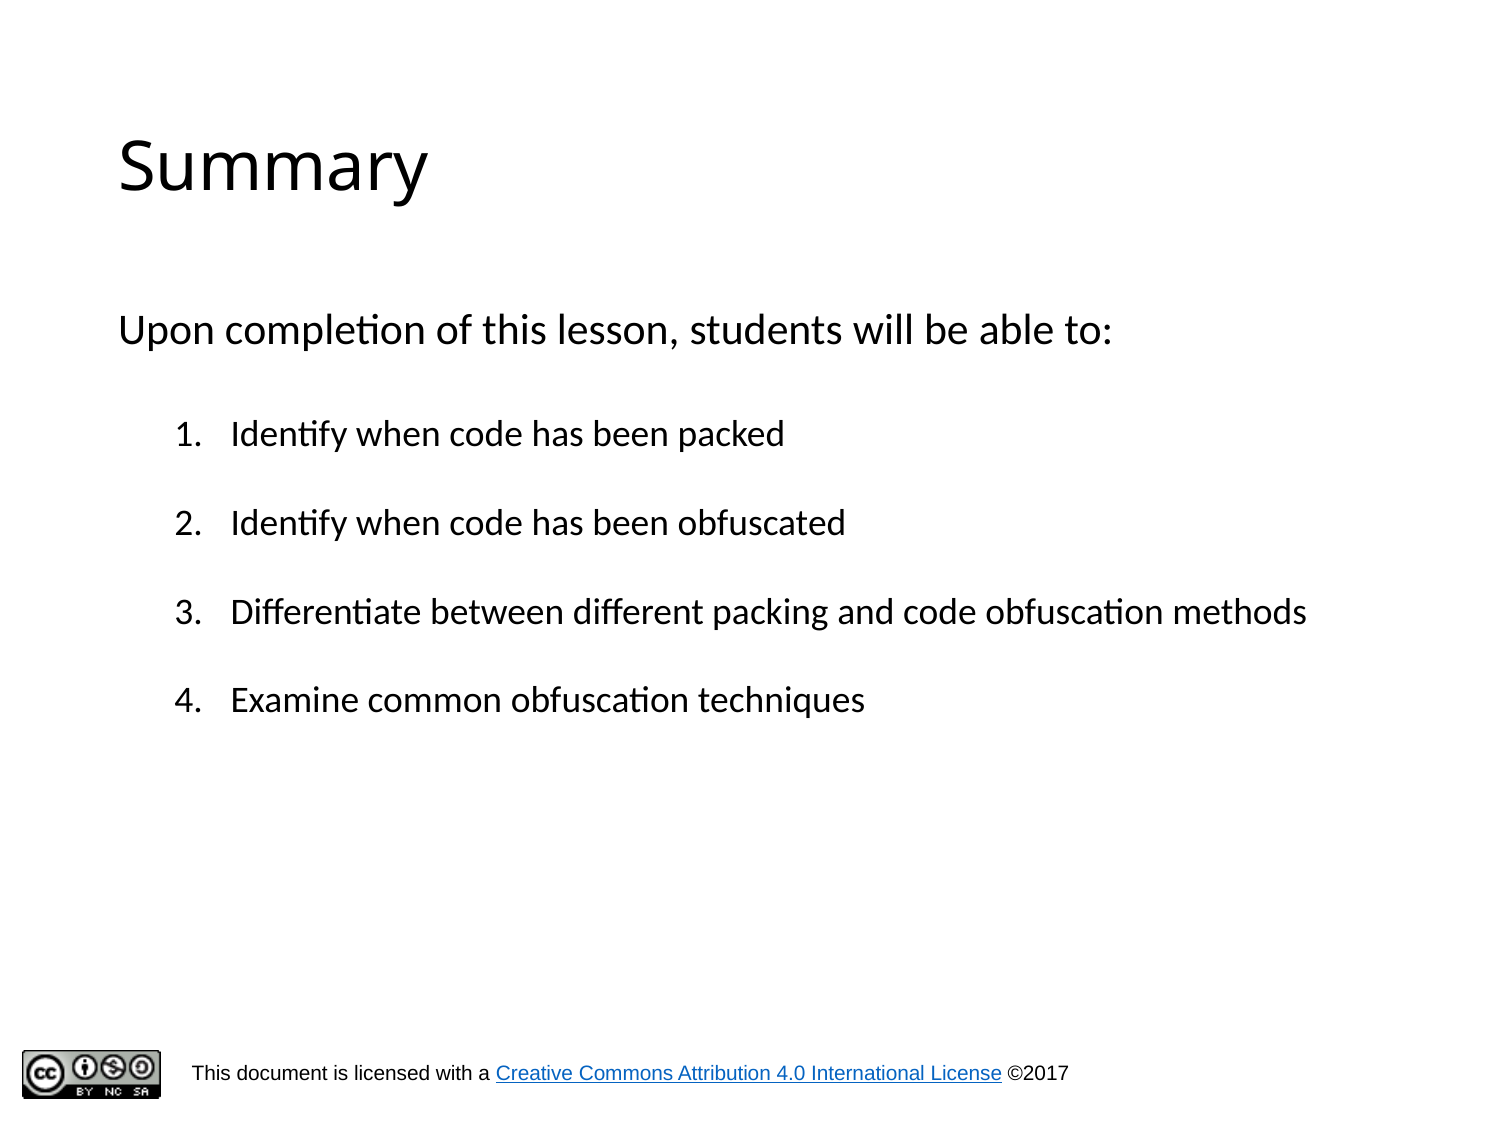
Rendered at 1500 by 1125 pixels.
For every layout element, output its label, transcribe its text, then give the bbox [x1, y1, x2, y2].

list Upon completion of this lesson, students will be able to: Identify when code has been packed Identify when code has been obfuscated Differentiate between different packing and code obfuscation methods Examine common obfuscation techniques [102, 299, 1398, 1014]
picture [22, 1050, 161, 1099]
title Summary [102, 59, 1398, 278]
